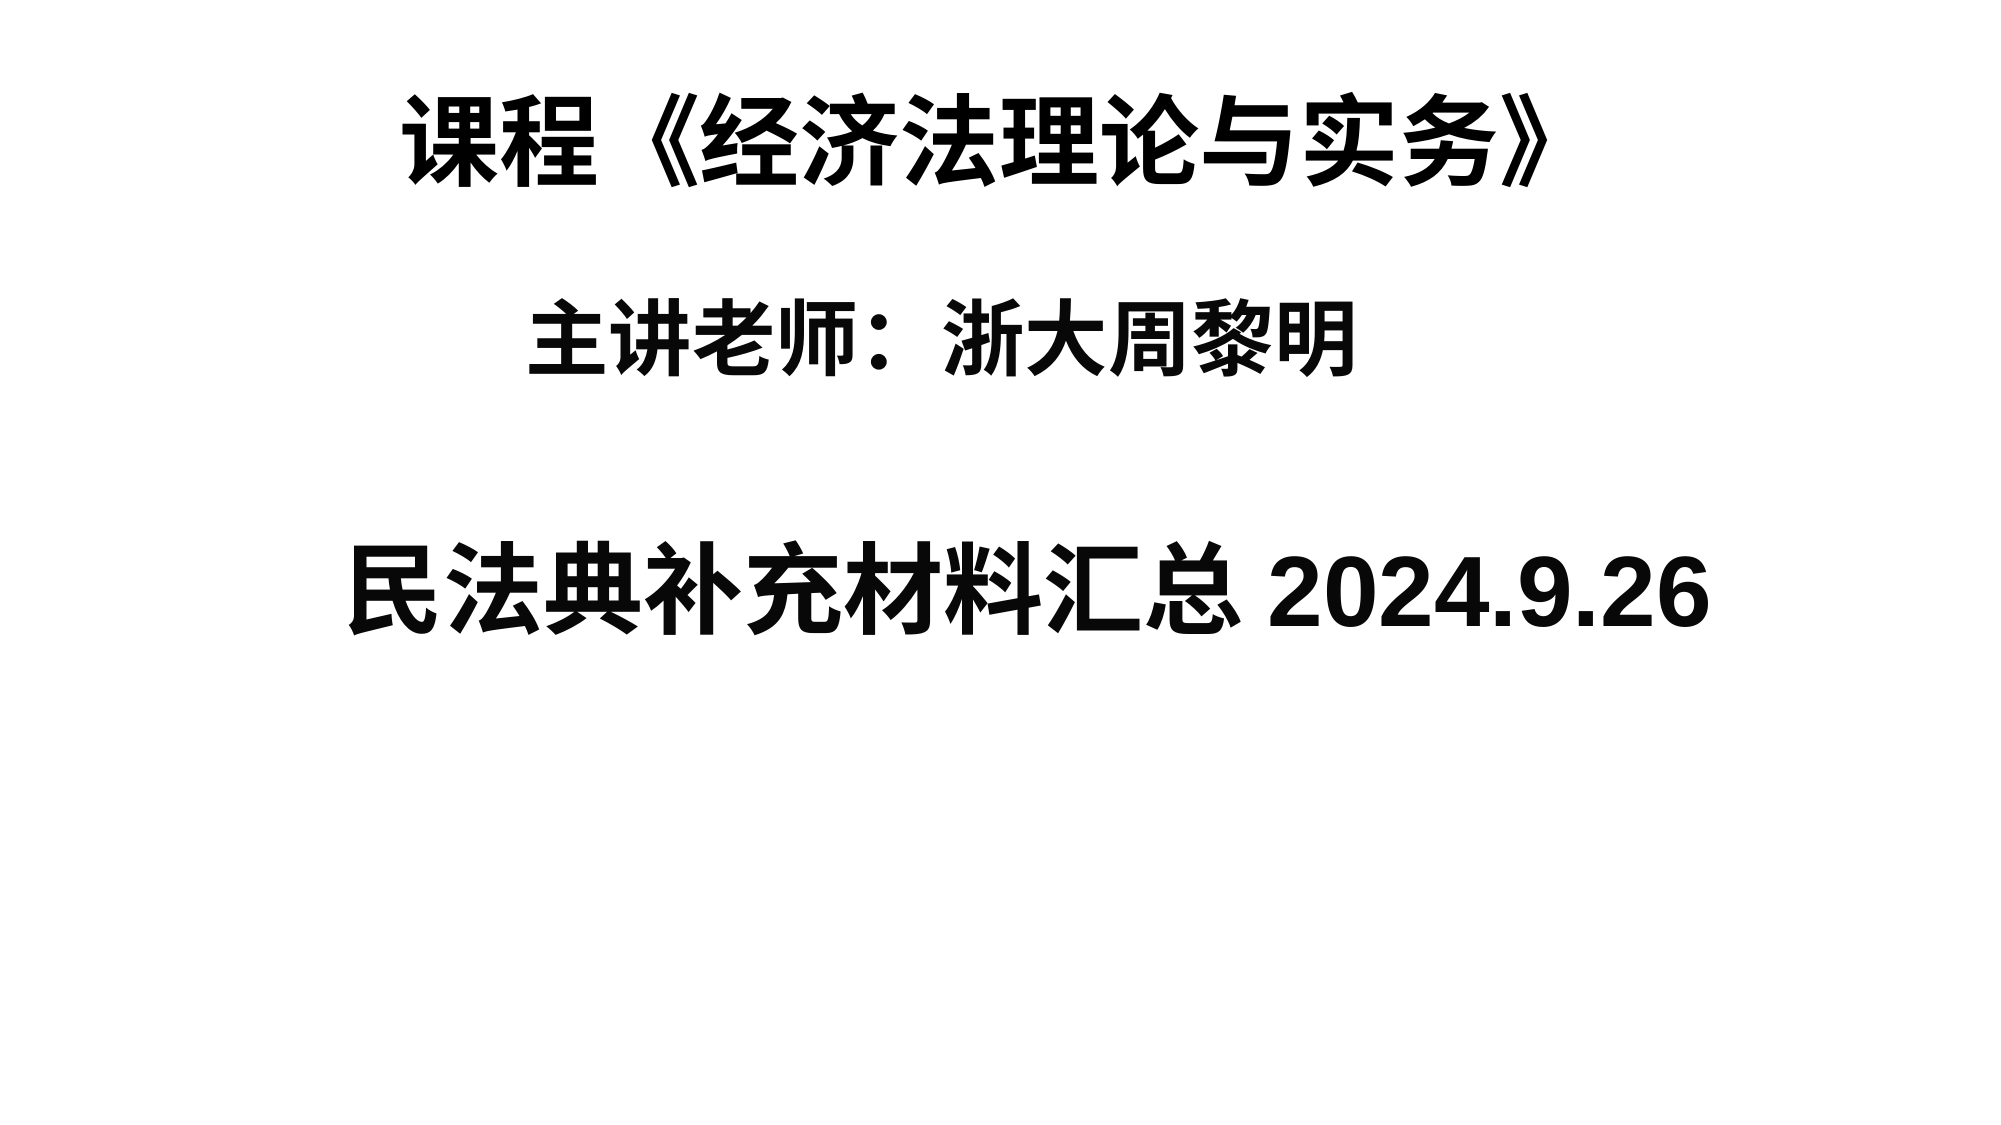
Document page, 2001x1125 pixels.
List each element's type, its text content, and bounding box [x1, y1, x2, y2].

title 课程《经济法理论与实务》 [99, 45, 1900, 233]
list 主讲老师：浙大周黎明 民法典补充材料汇总2024.9.26 [99, 262, 1900, 1005]
